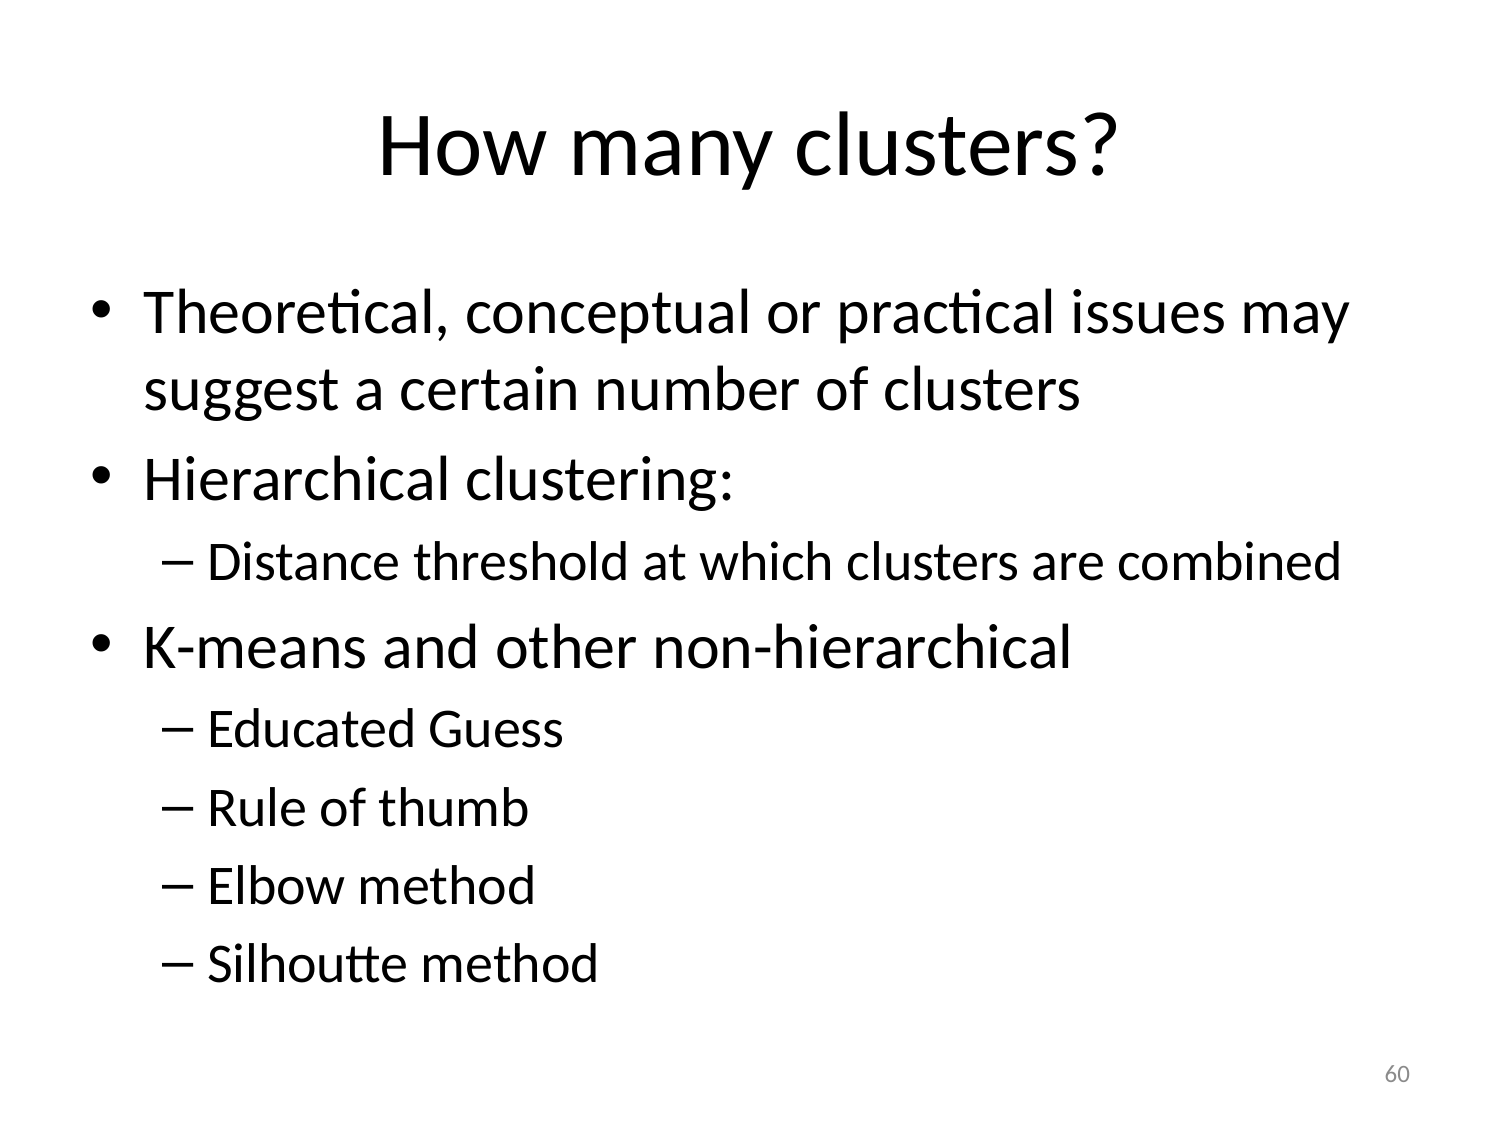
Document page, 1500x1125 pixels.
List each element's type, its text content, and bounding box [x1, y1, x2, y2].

title How many clusters? [75, 45, 1425, 233]
slide_number 60 [1074, 1042, 1425, 1103]
list Theoretical, conceptual or practical issues may suggest a certain number of clusters Hierarchical clustering: Distance threshold at which clusters are combined K-means and other non-hierarchical Educated Guess Rule of thumb Elbow method Silhoutte method [75, 262, 1425, 1005]
